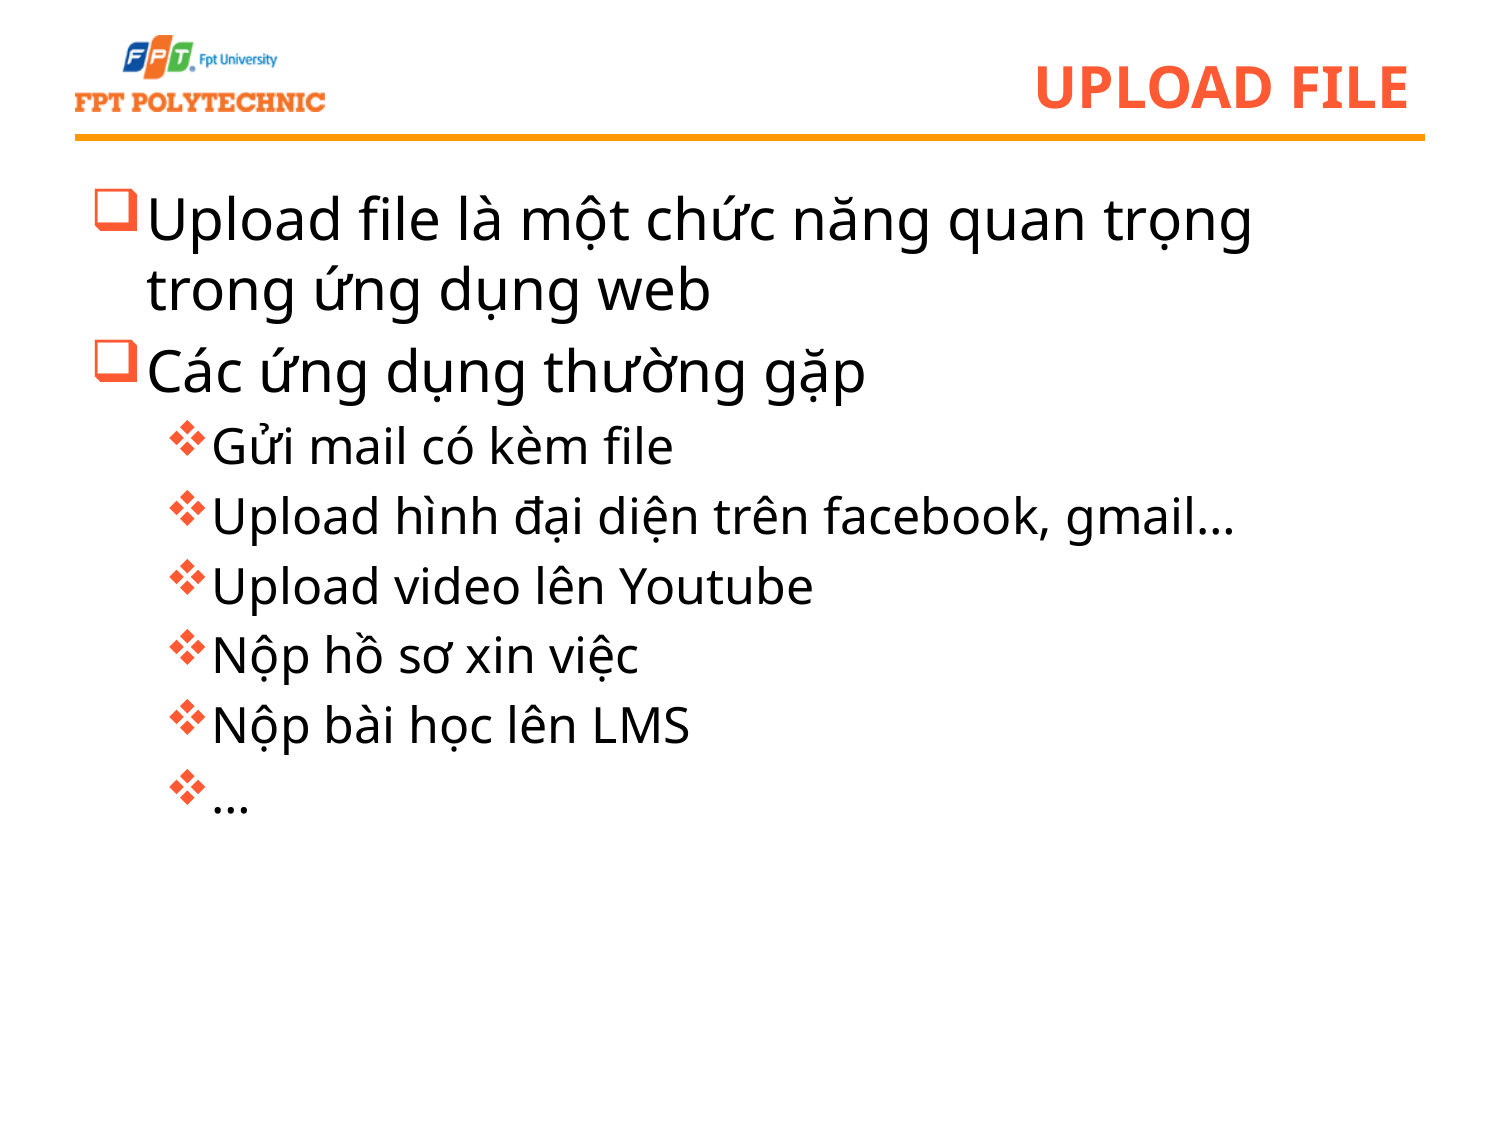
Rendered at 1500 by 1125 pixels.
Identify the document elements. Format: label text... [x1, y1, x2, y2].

title Upload file [337, 45, 1425, 125]
picture [75, 35, 325, 112]
list Upload file là một chức năng quan trọng trong ứng dụng web Các ứng dụng thường gặp Gửi mail có kèm file Upload hình đại diện trên facebook, gmail… Upload video lên Youtube Nộp hồ sơ xin việc Nộp bài học lên LMS … [75, 174, 1425, 1038]
